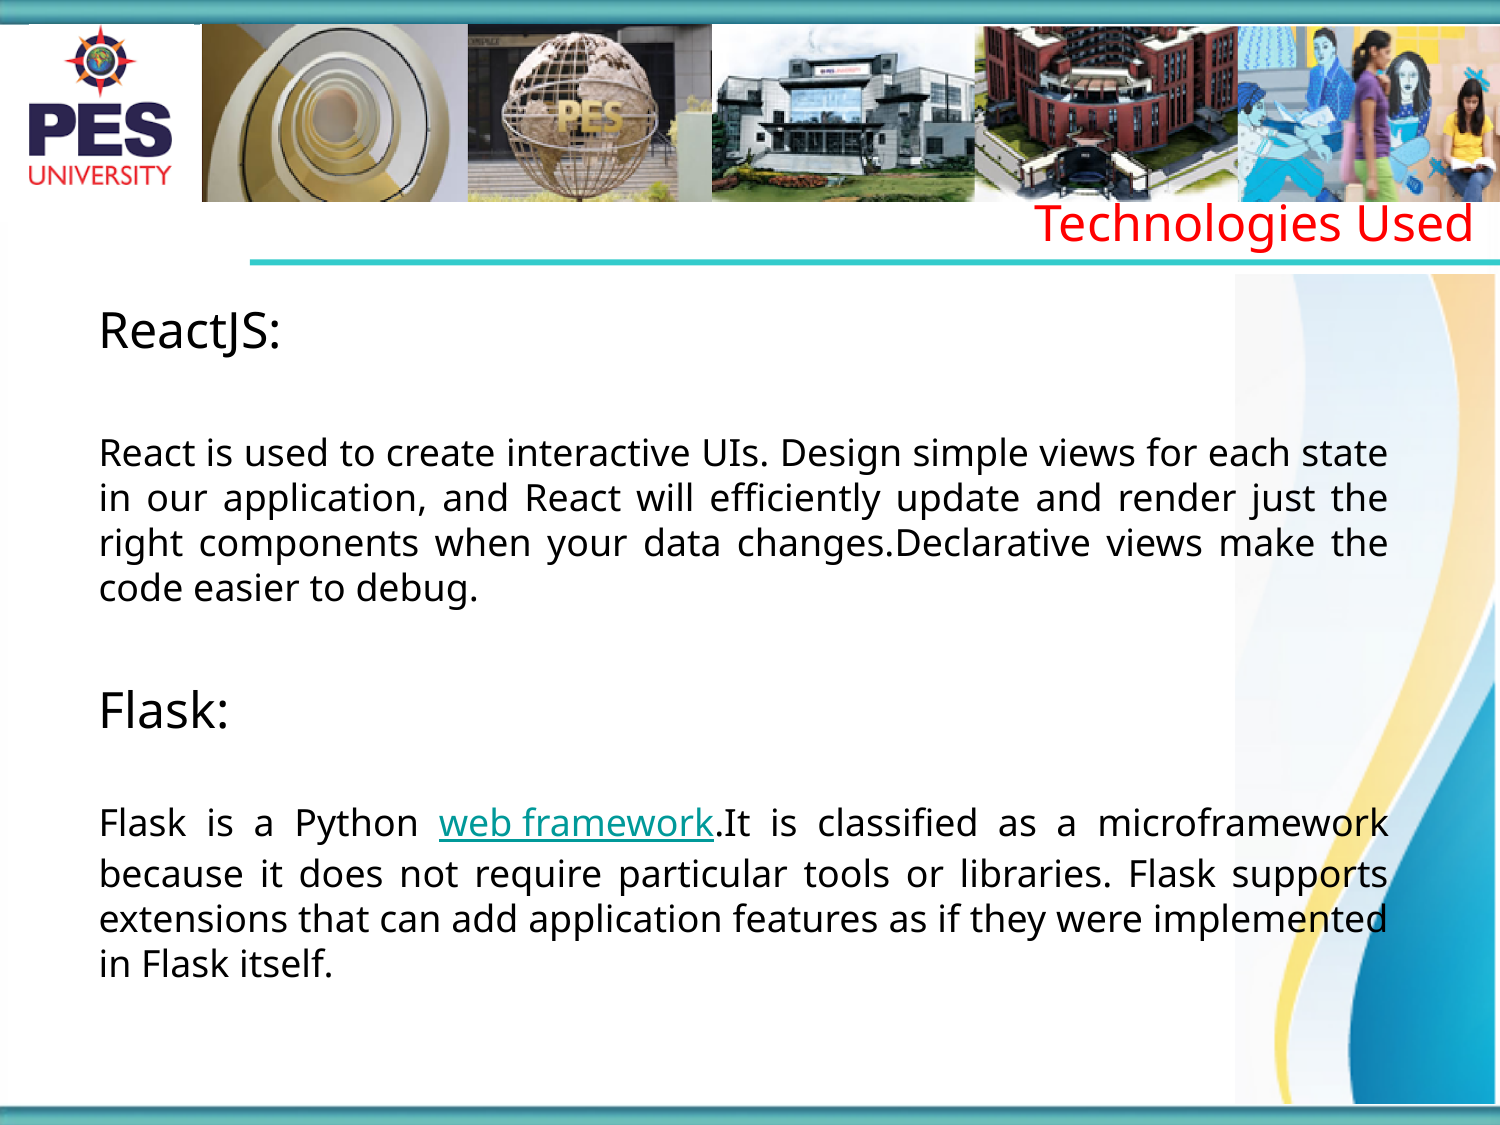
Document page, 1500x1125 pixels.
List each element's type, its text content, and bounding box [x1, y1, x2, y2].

picture [0, 0, 1500, 259]
text_box ReactJS: React is used to create interactive UIs. Design simple views for each state in our application, and React will efficiently update and render just the right components when your data changes.Declarative views make the code easier to debug. Flask: Flask is a Python web framework.It is classified as a microframework because it does not require particular tools or libraries. Flask supports extensions that can add application features as if they were implemented in Flask itself. [23, 206, 1390, 1109]
picture [1284, 175, 1295, 183]
text_box [1390, 259, 1500, 266]
picture [1259, 161, 1267, 168]
text_box Technologies Used [427, 183, 1491, 260]
picture [0, 222, 1500, 1125]
